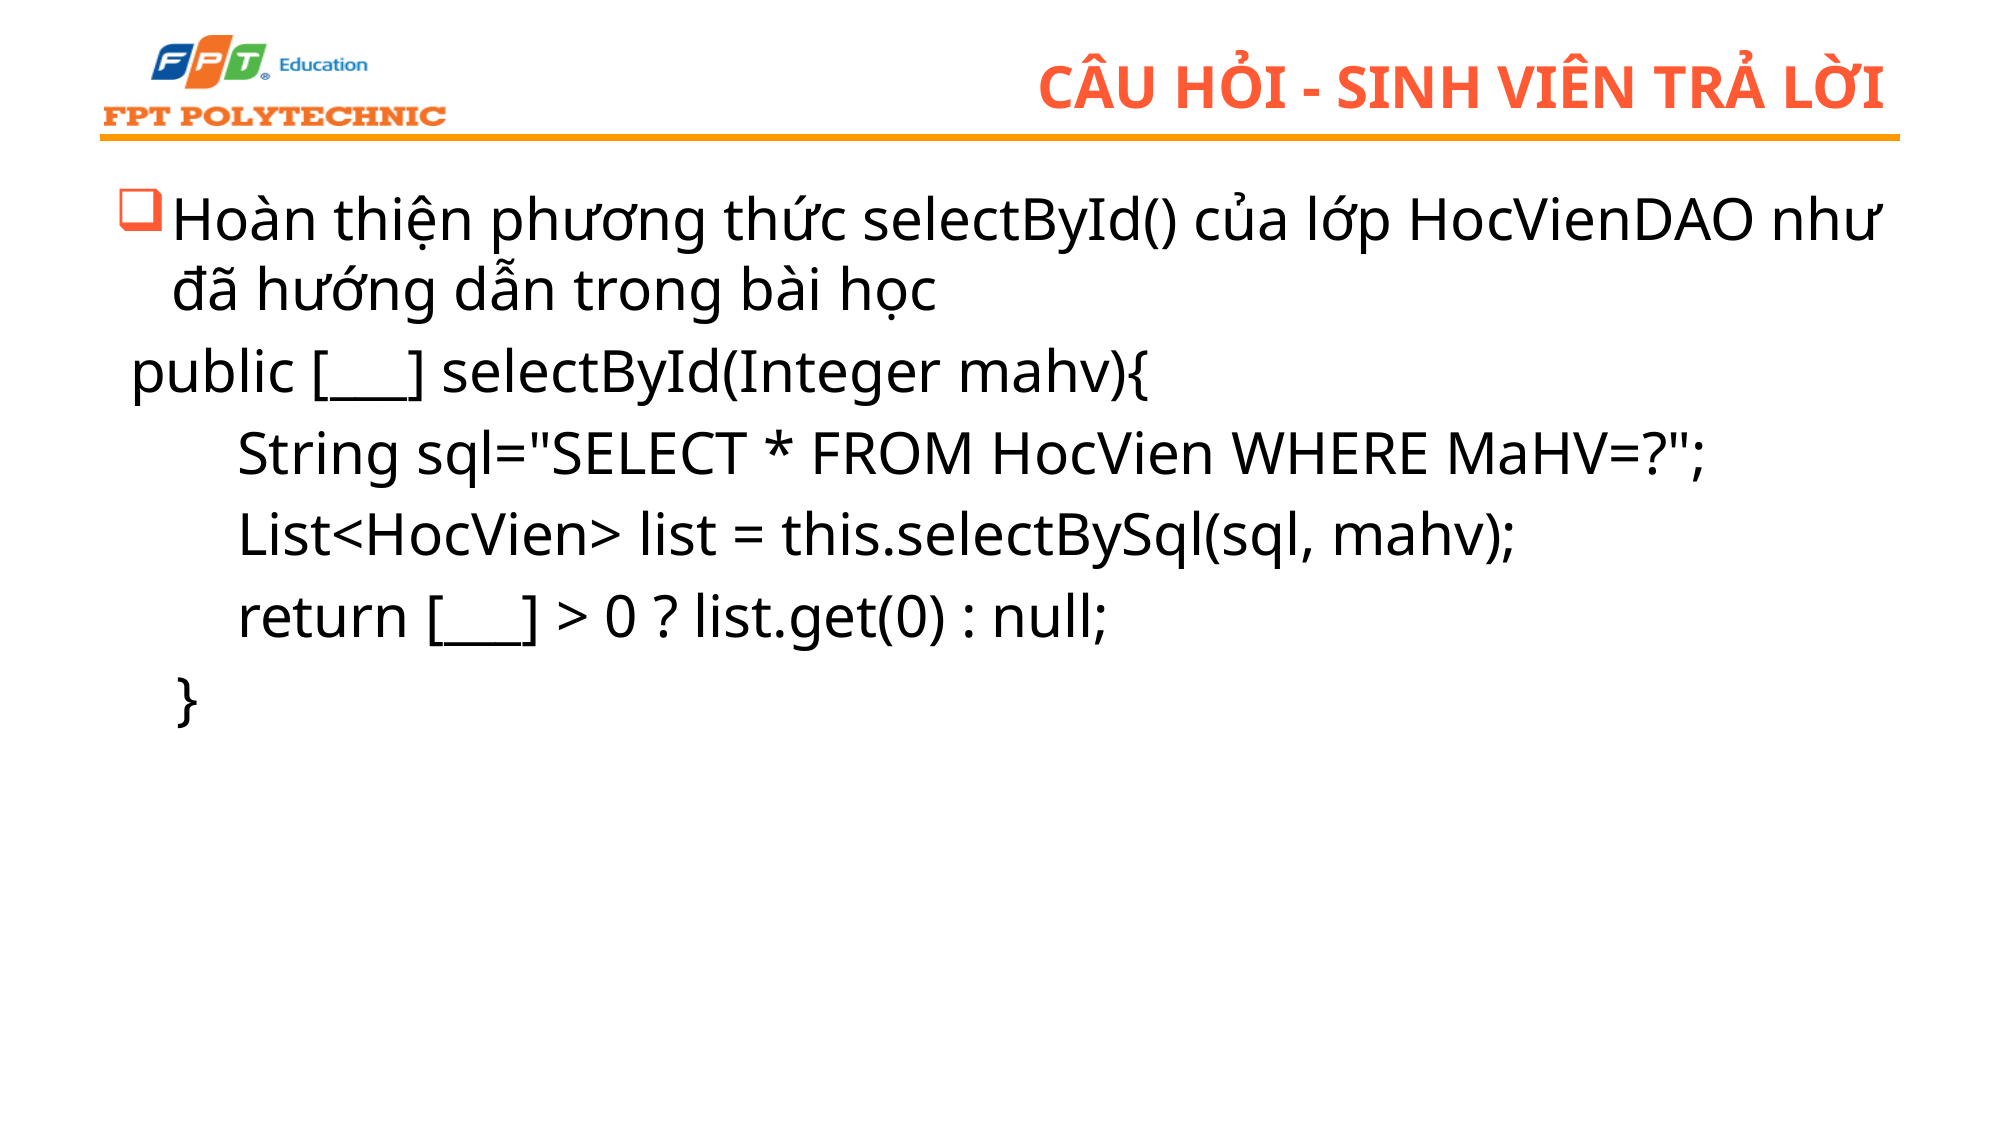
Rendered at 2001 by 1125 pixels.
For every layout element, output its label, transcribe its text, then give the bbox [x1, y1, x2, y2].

picture [104, 35, 450, 126]
list Hoàn thiện phương thức selectById() của lớp HocVienDAO như đã hướng dẫn trong bài học public [___] selectById(Integer mahv){ String sql="SELECT * FROM HocVien WHERE MaHV=?"; List<HocVien> list = this.selectBySql(sql, mahv); return [___] > 0 ? list.get(0) : null; } [99, 174, 1900, 1038]
title Câu hỏi - sinh viên trả lời [450, 45, 1900, 125]
